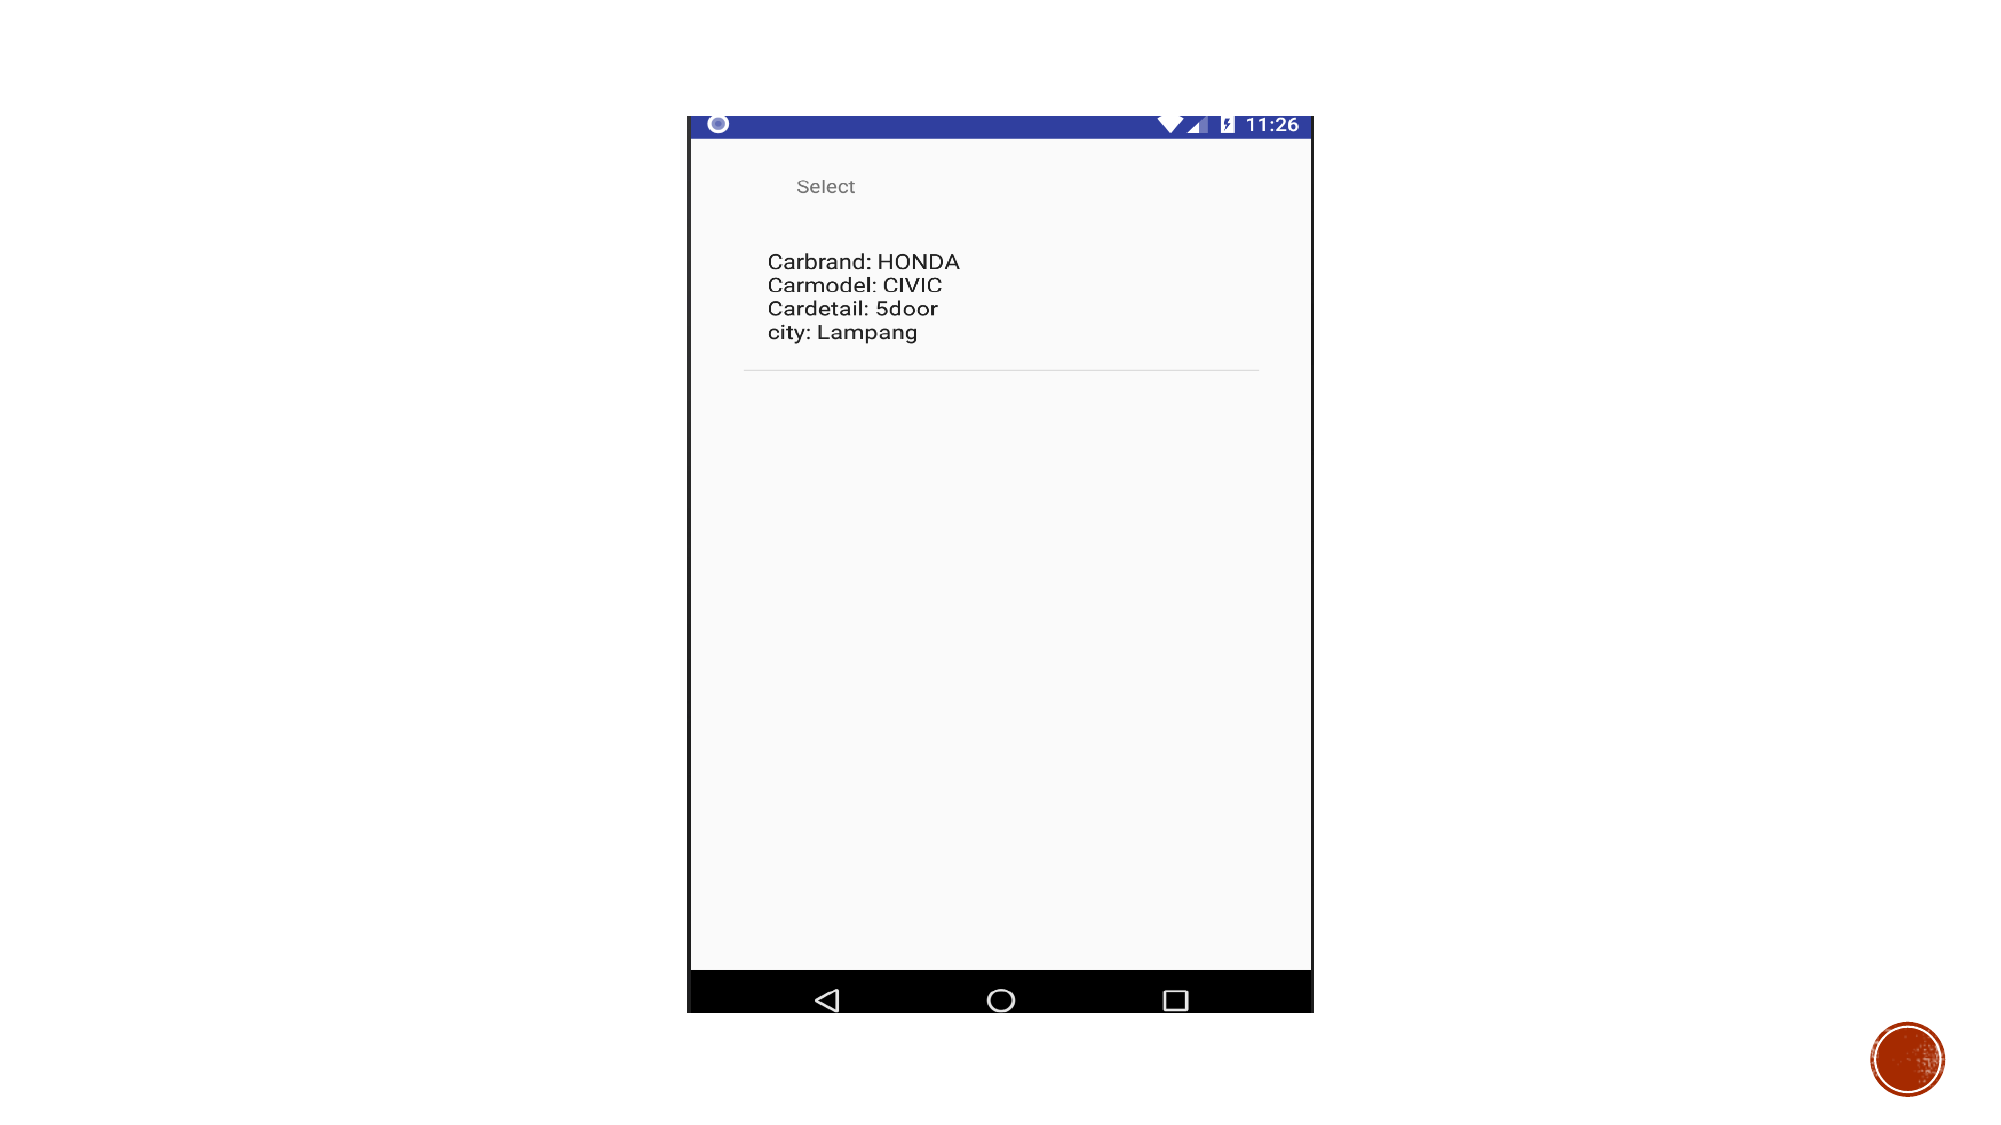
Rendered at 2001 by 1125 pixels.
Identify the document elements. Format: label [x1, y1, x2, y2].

picture [687, 116, 1314, 1013]
